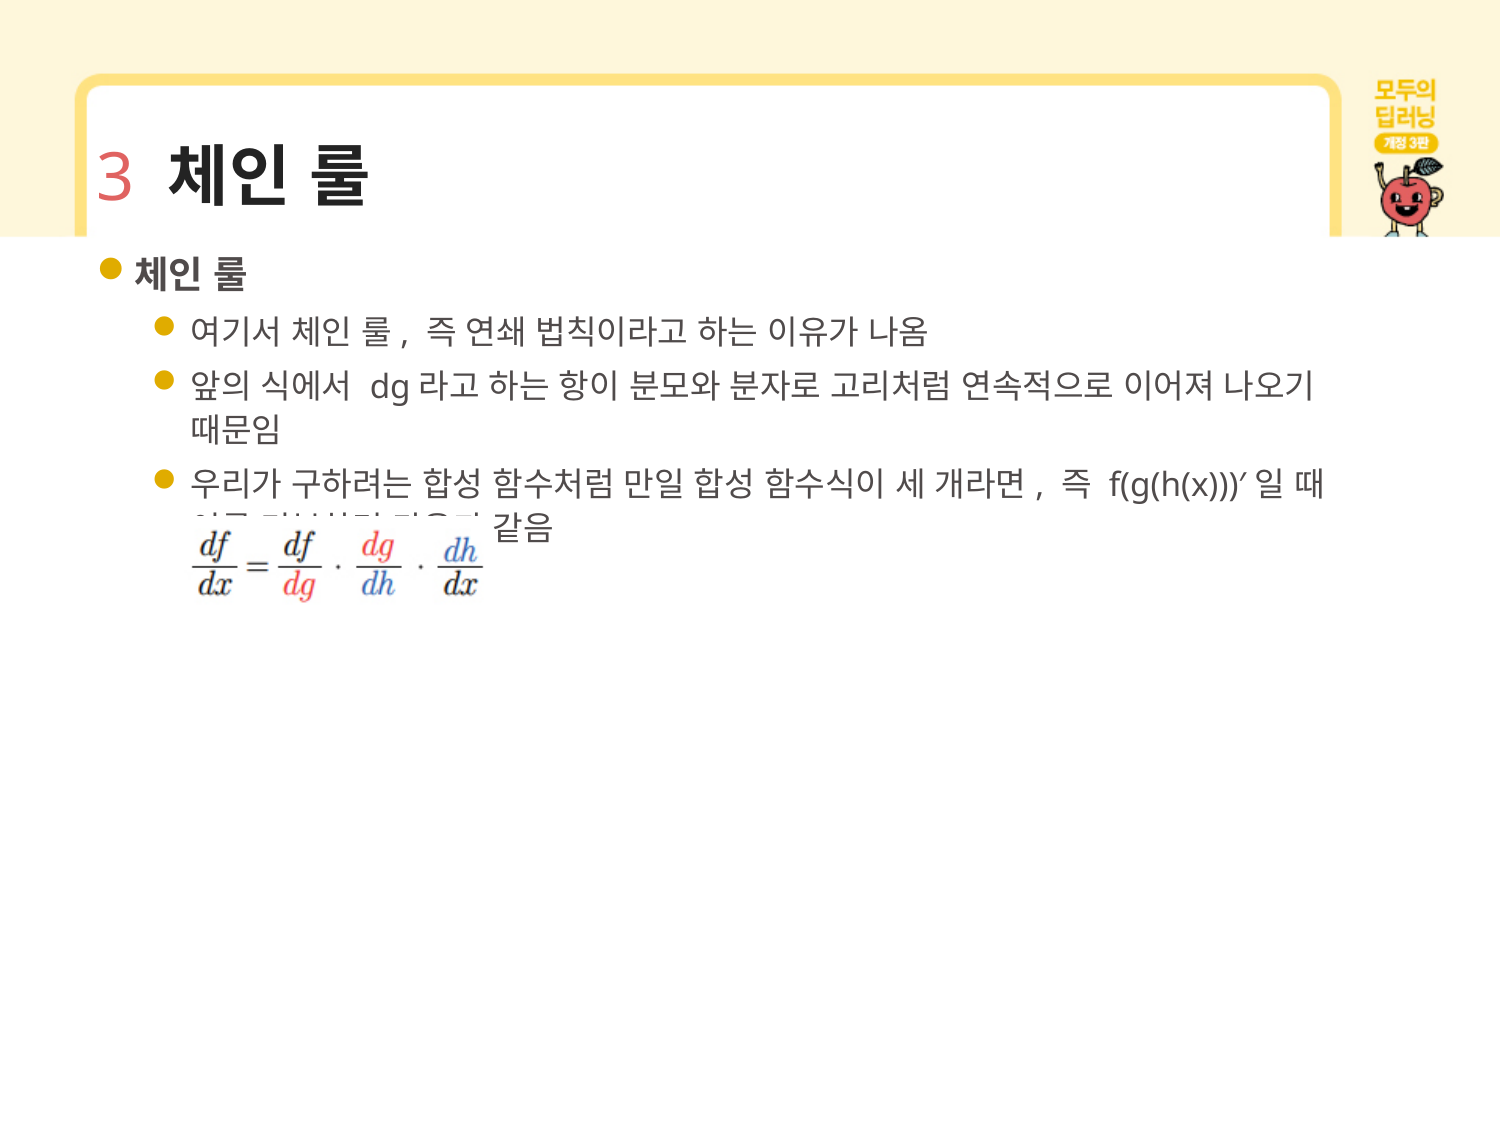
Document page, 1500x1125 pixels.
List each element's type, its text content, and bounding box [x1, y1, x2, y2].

list 체인 룰 여기서 체인 룰, 즉 연쇄 법칙이라고 하는 이유가 나옴 앞의 식에서 dg라고 하는 항이 분모와 분자로 고리처럼 연속적으로 이어져 나오기 때문임 우리가 구하려는 합성 함수처럼 만일 합성 함수식이 세 개라면, 즉 f(g(h(x)))′일 때 이를 미분하면 다음과 같음 [81, 239, 1384, 1054]
picture [0, 0, 1500, 1125]
title 3 체인 룰 [81, 90, 1412, 222]
